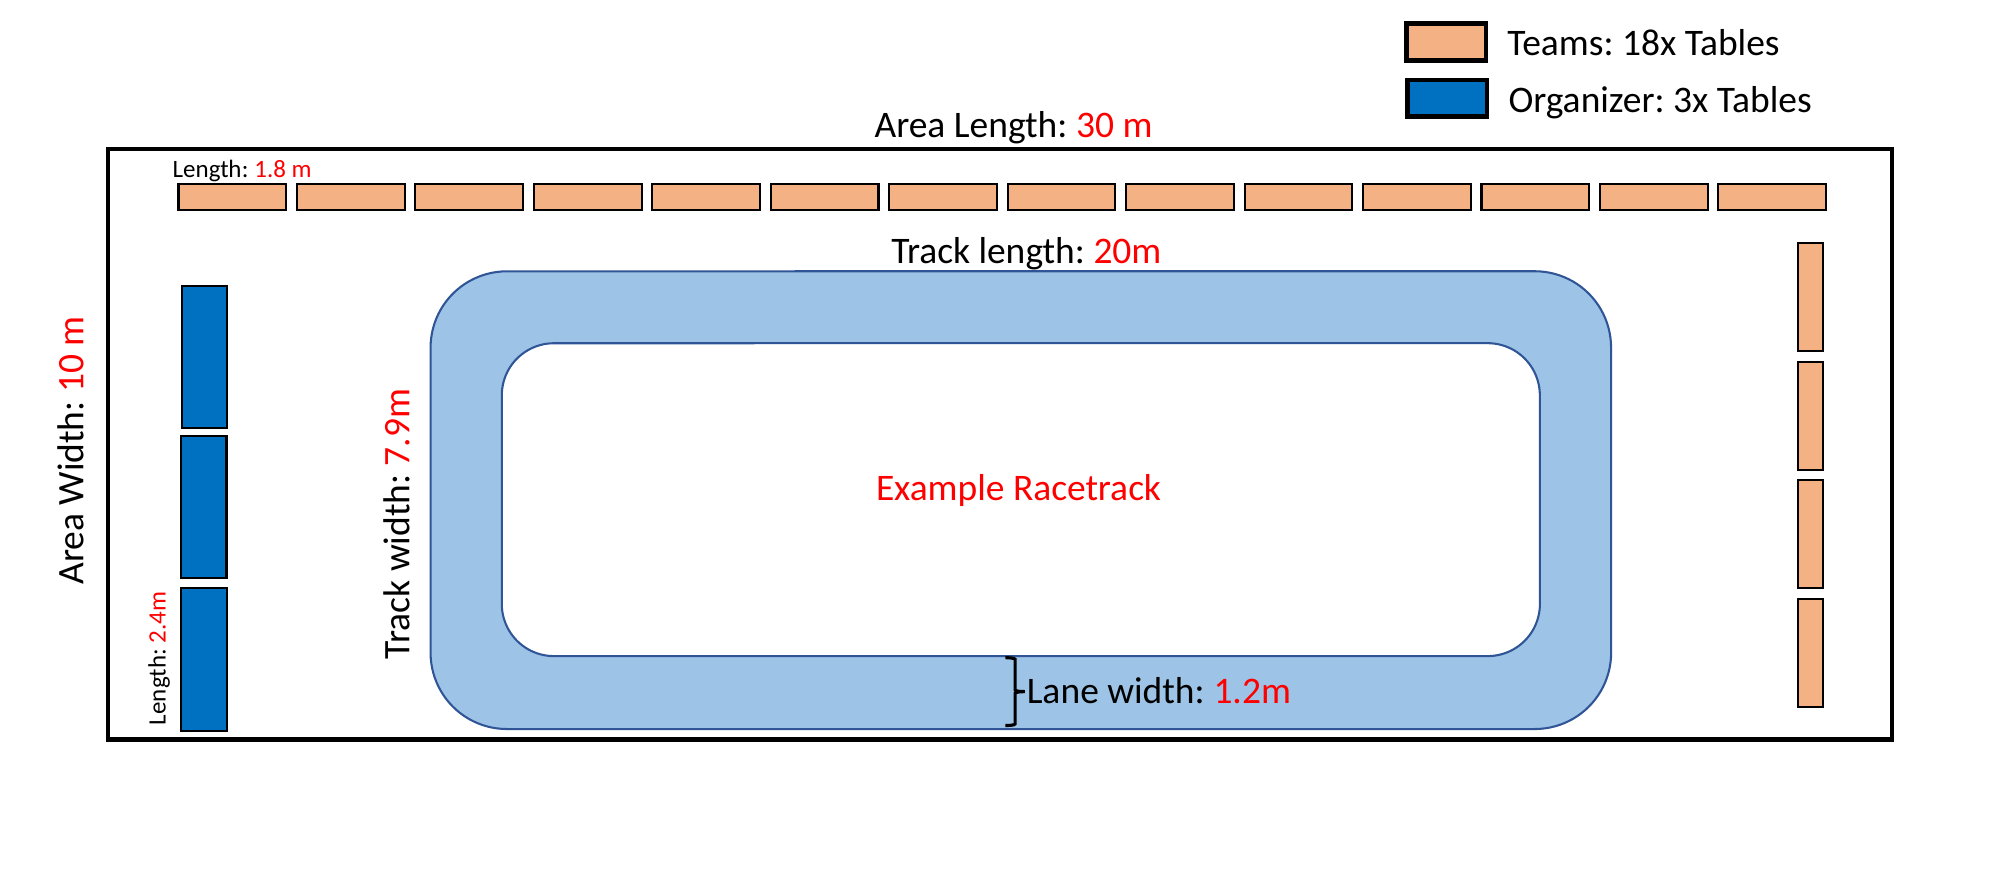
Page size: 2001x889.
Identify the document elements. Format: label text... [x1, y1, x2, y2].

text_box [1007, 183, 1116, 211]
text_box [107, 148, 1893, 741]
text_box [429, 270, 1613, 731]
text_box Organizer: 3x Tables [1493, 67, 1957, 127]
text_box Area Width: 10 m [0, 136, 99, 600]
text_box [770, 183, 880, 211]
text_box [1480, 183, 1590, 211]
text_box Track length: 20m [876, 218, 1340, 279]
text_box Length: 1.8 m [157, 145, 621, 190]
text_box Lane width: 1.2m [1012, 659, 1476, 719]
text_box [1244, 183, 1353, 211]
text_box [1125, 183, 1235, 211]
text_box Area Length: 30 m [859, 92, 1323, 153]
text_box [1717, 183, 1827, 211]
text_box [500, 342, 1541, 658]
text_box [651, 183, 761, 211]
text_box [1005, 657, 1016, 727]
text_box [533, 183, 643, 211]
text_box [1797, 361, 1824, 471]
text_box [1797, 479, 1824, 589]
text_box [1599, 183, 1709, 211]
text_box Example Racetrack [861, 455, 1187, 515]
text_box [1406, 79, 1488, 118]
text_box [180, 587, 228, 732]
text_box [1362, 183, 1472, 211]
text_box Teams: 18x Tables [1492, 10, 1956, 71]
text_box [181, 285, 228, 429]
text_box Length: 2.4m [133, 503, 178, 740]
text_box [180, 435, 228, 579]
text_box [888, 183, 998, 211]
text_box [296, 183, 406, 211]
text_box Track width: 7.9m [364, 211, 425, 675]
text_box [414, 183, 524, 211]
text_box [1797, 242, 1824, 352]
text_box [1797, 598, 1824, 708]
text_box [1405, 23, 1487, 62]
text_box [177, 190, 287, 211]
